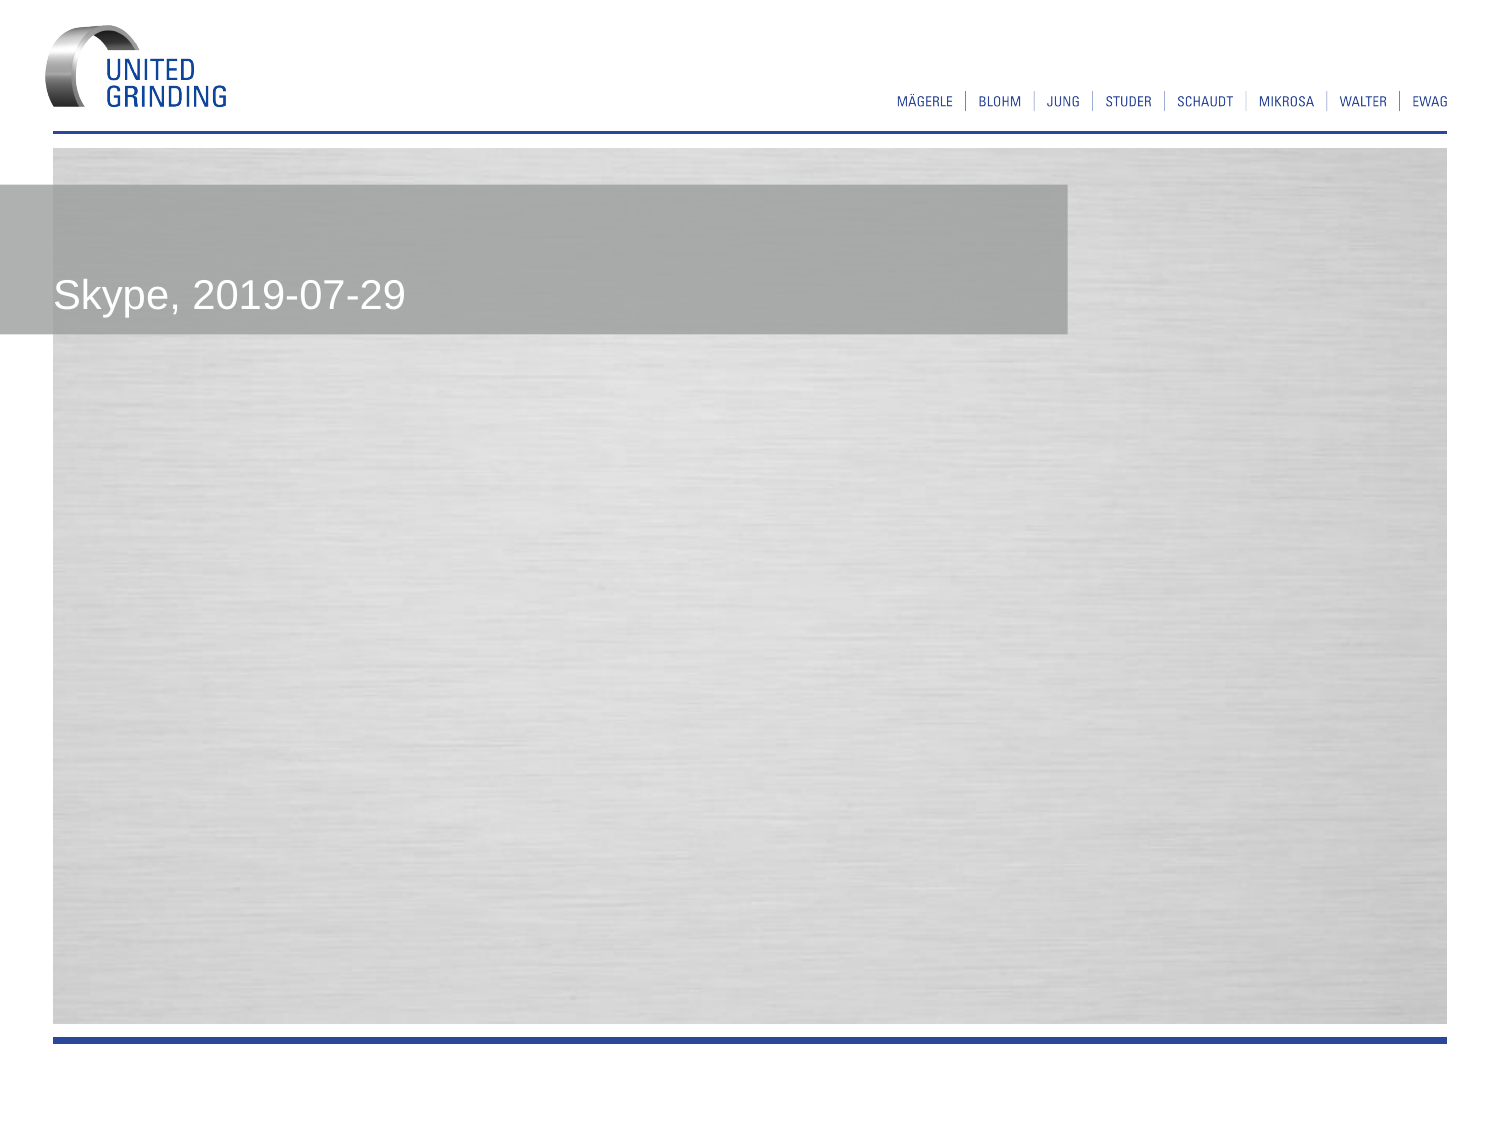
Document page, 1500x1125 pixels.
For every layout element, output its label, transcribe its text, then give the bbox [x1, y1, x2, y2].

subtitle Skype, 2019-07-29 [53, 267, 1022, 319]
picture [53, 148, 1447, 1024]
picture [25, 6, 245, 126]
picture [878, 71, 1466, 131]
